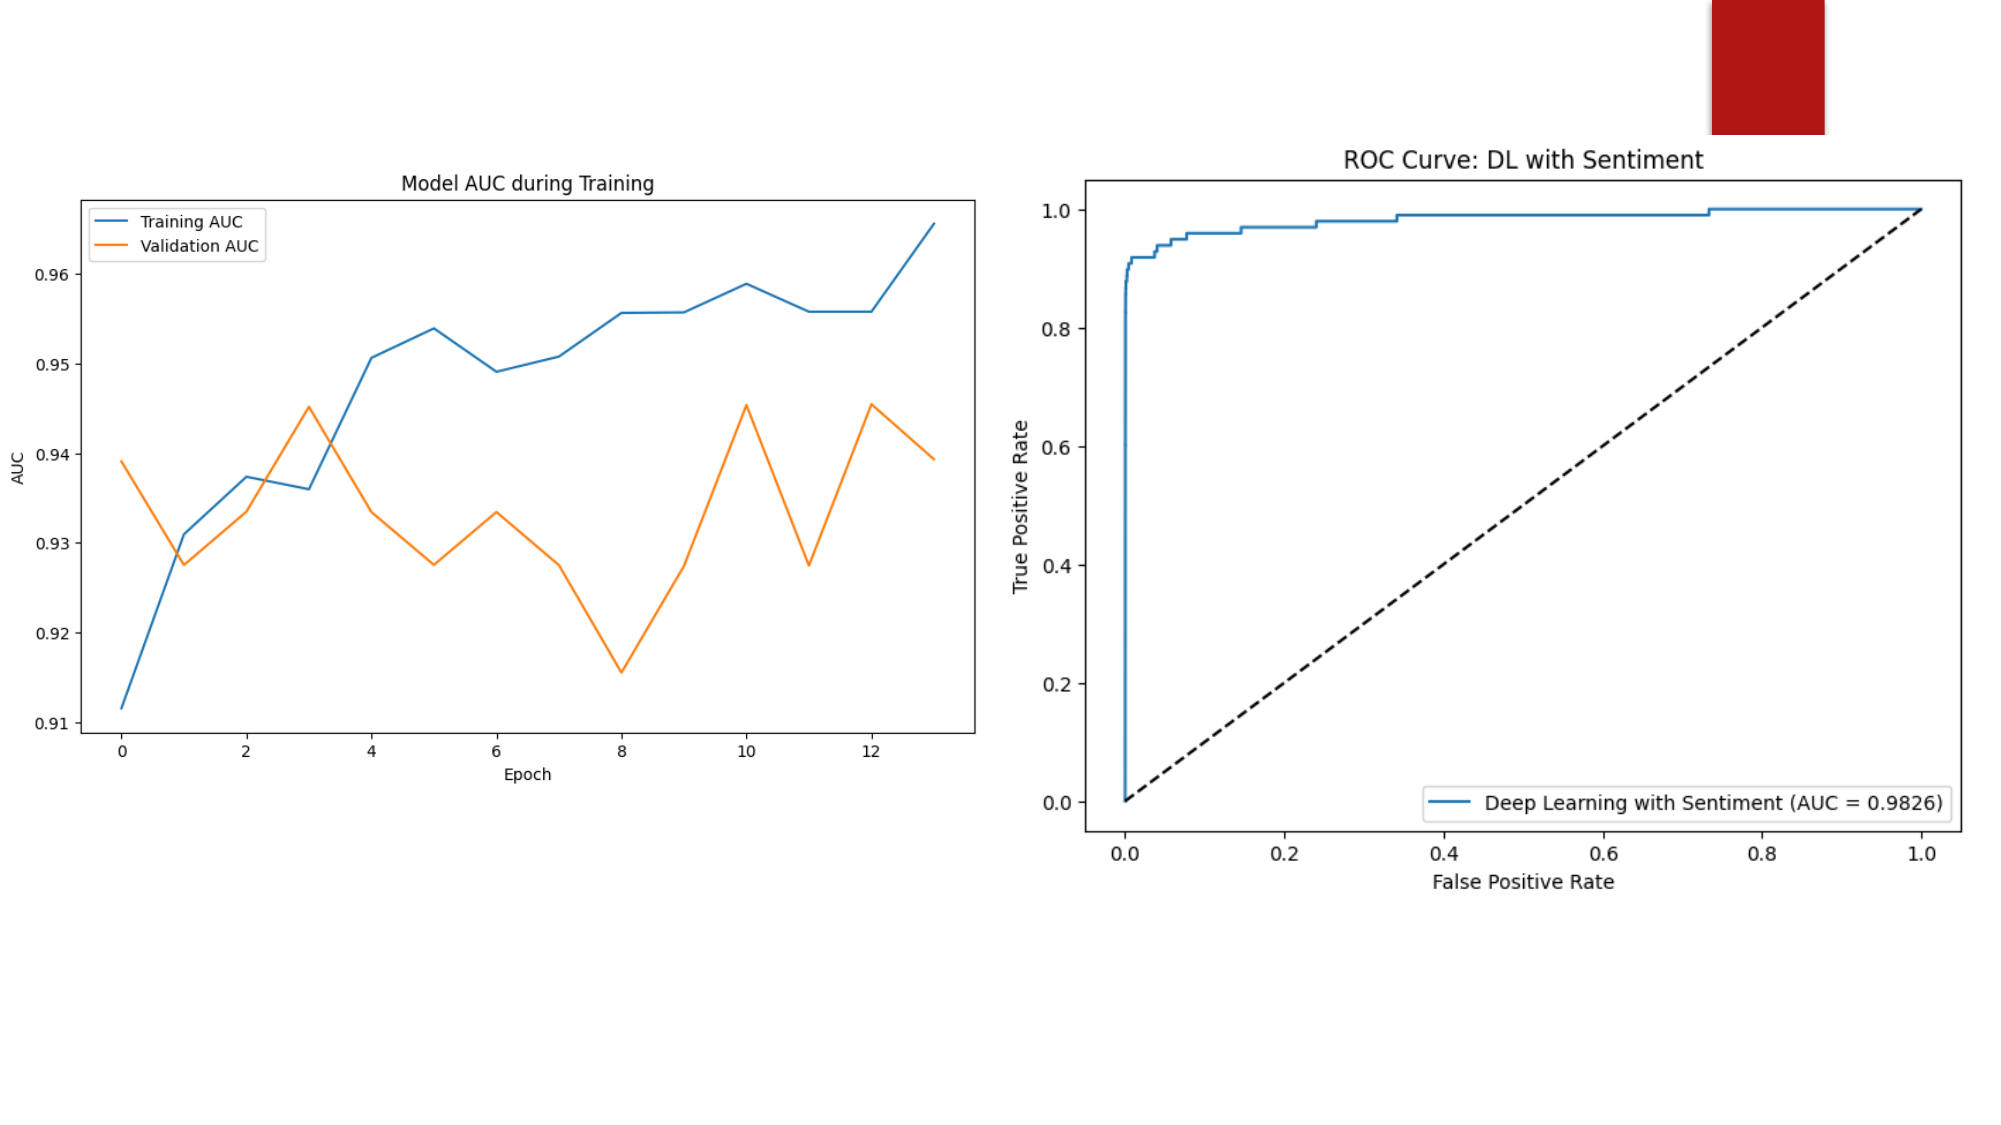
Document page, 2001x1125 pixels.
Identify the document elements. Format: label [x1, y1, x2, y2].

picture [999, 135, 1976, 906]
picture [0, 163, 986, 795]
